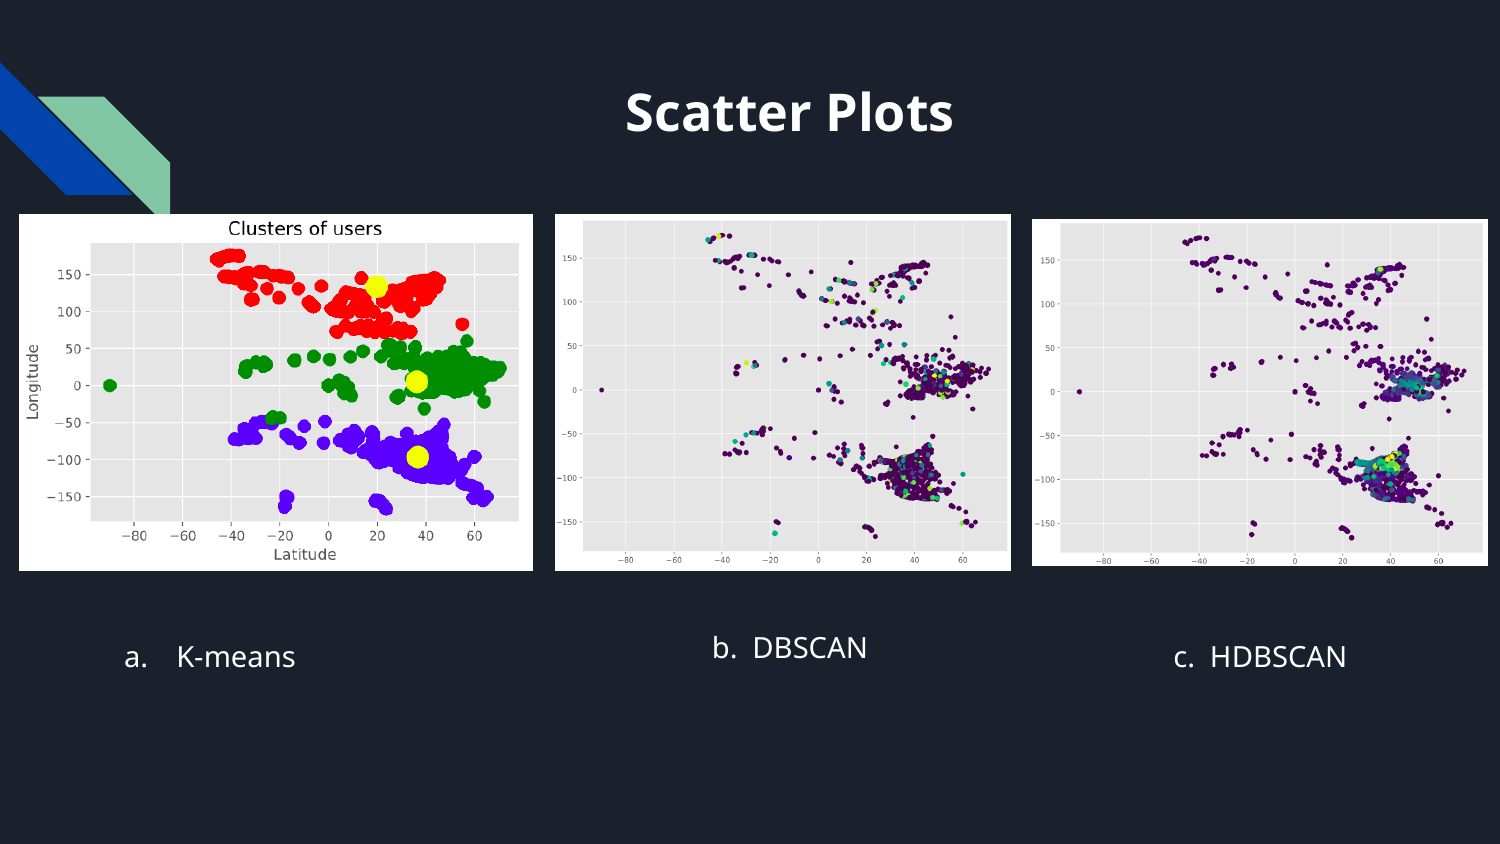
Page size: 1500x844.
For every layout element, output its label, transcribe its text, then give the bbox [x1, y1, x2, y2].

picture [19, 214, 533, 572]
picture [554, 214, 1011, 572]
text_box K-means [86, 623, 443, 689]
text_box c. HDBSCAN [1082, 623, 1439, 689]
picture [1032, 219, 1489, 566]
title Scatter Plots [212, 64, 1368, 215]
text_box b. DBSCAN [612, 614, 969, 679]
